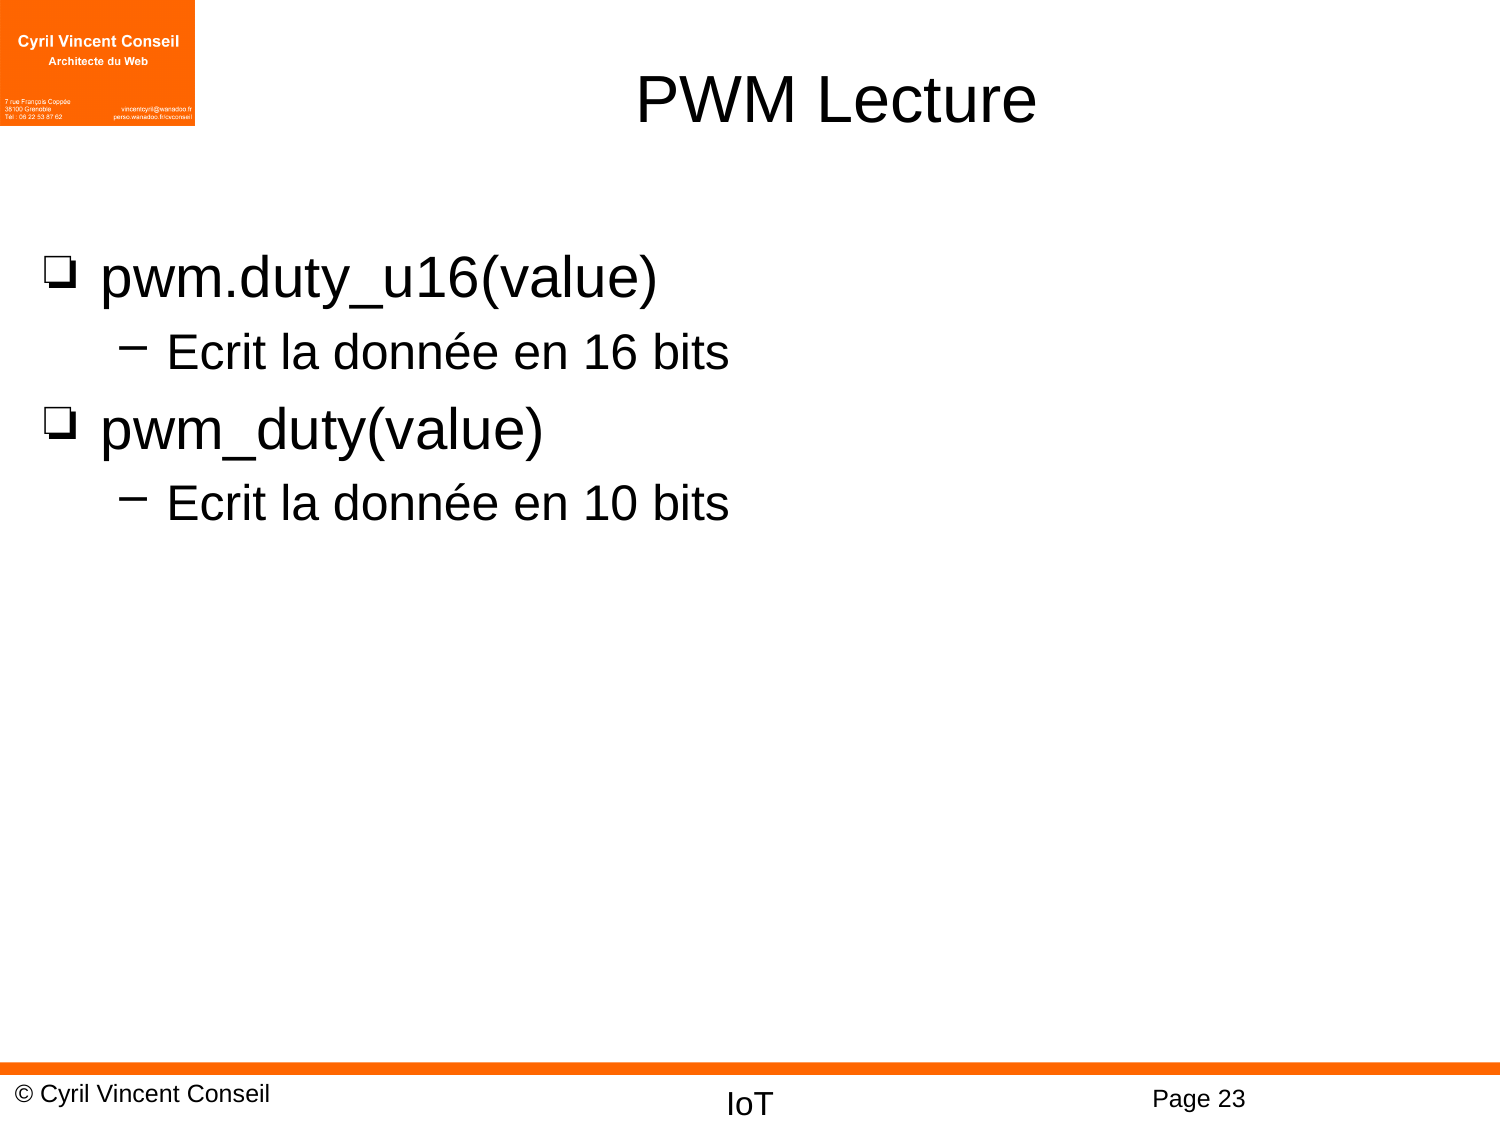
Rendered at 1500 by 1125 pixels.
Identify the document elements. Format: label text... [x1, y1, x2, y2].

title PWM Lecture [194, 2, 1480, 190]
list pwm.duty_u16(value) Ecrit la donnée en 16 bits pwm_duty(value) Ecrit la donnée en 10 bits [29, 231, 1468, 1059]
picture [0, 0, 195, 126]
